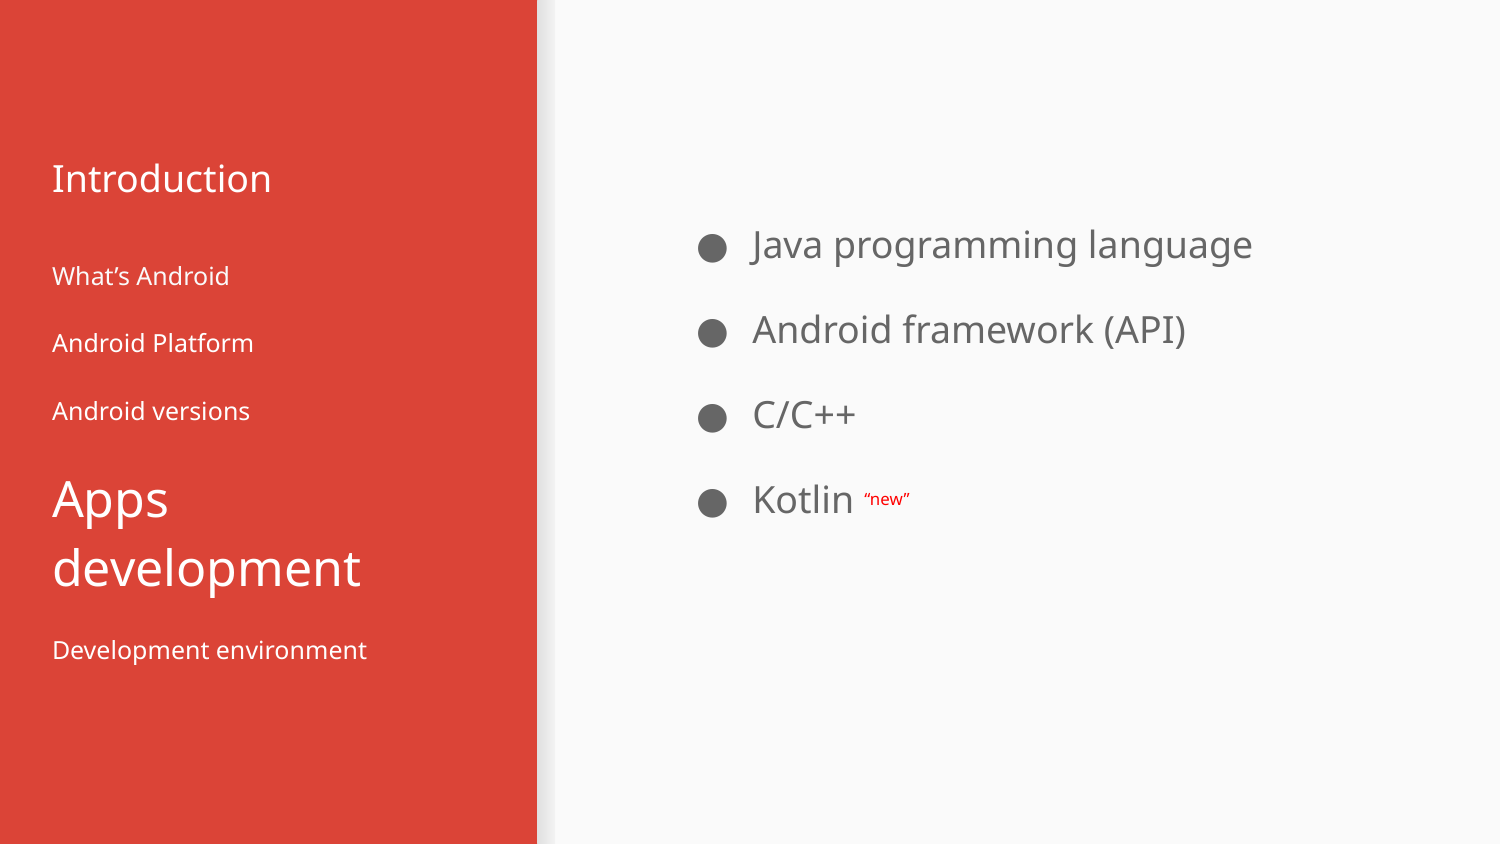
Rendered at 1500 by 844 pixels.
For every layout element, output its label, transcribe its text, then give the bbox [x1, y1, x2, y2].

list What’s Android Android Platform Android versions Apps development Development environment [37, 240, 498, 760]
list Java programming language Android framework (API) C/C++ Kotlin “new” [662, 199, 1283, 645]
title Introduction [37, 58, 498, 216]
